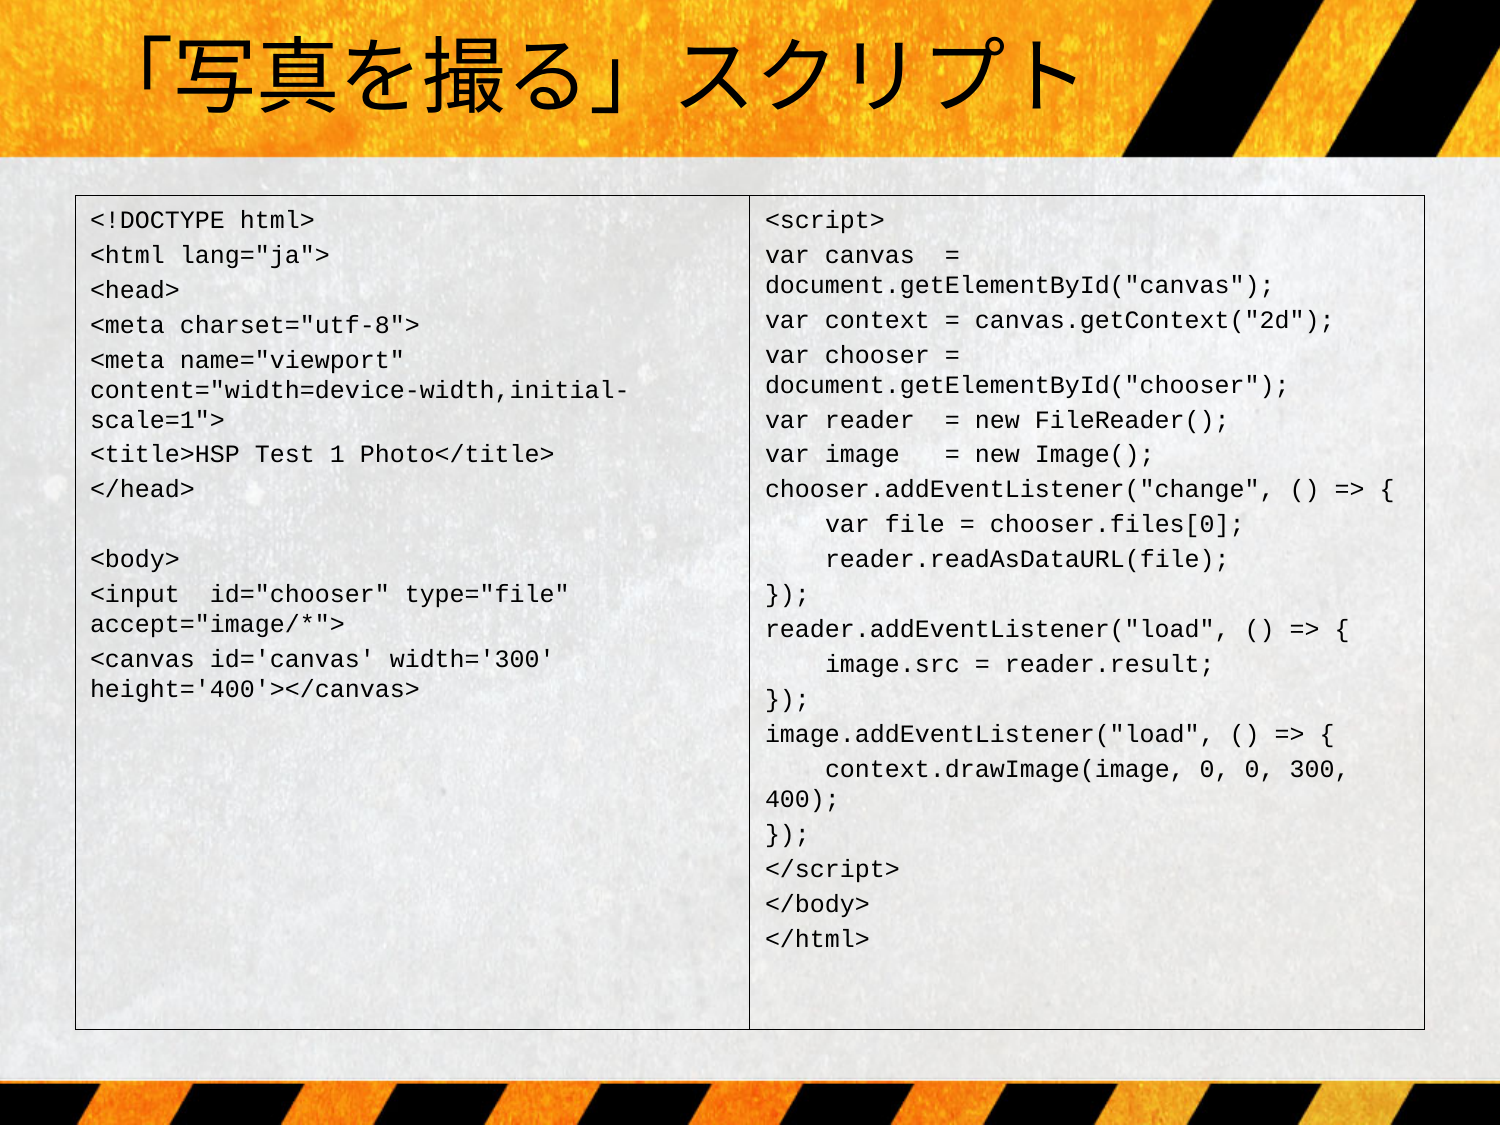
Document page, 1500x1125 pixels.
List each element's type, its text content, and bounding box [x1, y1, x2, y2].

list <!DOCTYPE html> <html lang="ja"> <head> <meta charset="utf-8"> <meta name="viewport" content="width=device-width,initial-scale=1"> <title>HSP Test 1 Photo</title> </head> <body> <input id="chooser" type="file" accept="image/*"> <canvas id='canvas' width='300' height='400'></canvas> [75, 195, 749, 1030]
text_box <script> var canvas = document.getElementById("canvas"); var context = canvas.getContext("2d"); var chooser = document.getElementById("chooser"); var reader = new FileReader(); var image = new Image(); chooser.addEventListener("change", () => { var file = chooser.files[0]; reader.readAsDataURL(file); }); reader.addEventListener("load", () => { image.src = reader.result; }); image.addEventListener("load", () => { context.drawImage(image, 0, 0, 300, 400); }); </script> </body> </html> [749, 195, 1425, 1030]
title 「写真を撮る」スクリプト [75, 0, 1425, 146]
picture [0, 0, 1500, 1125]
